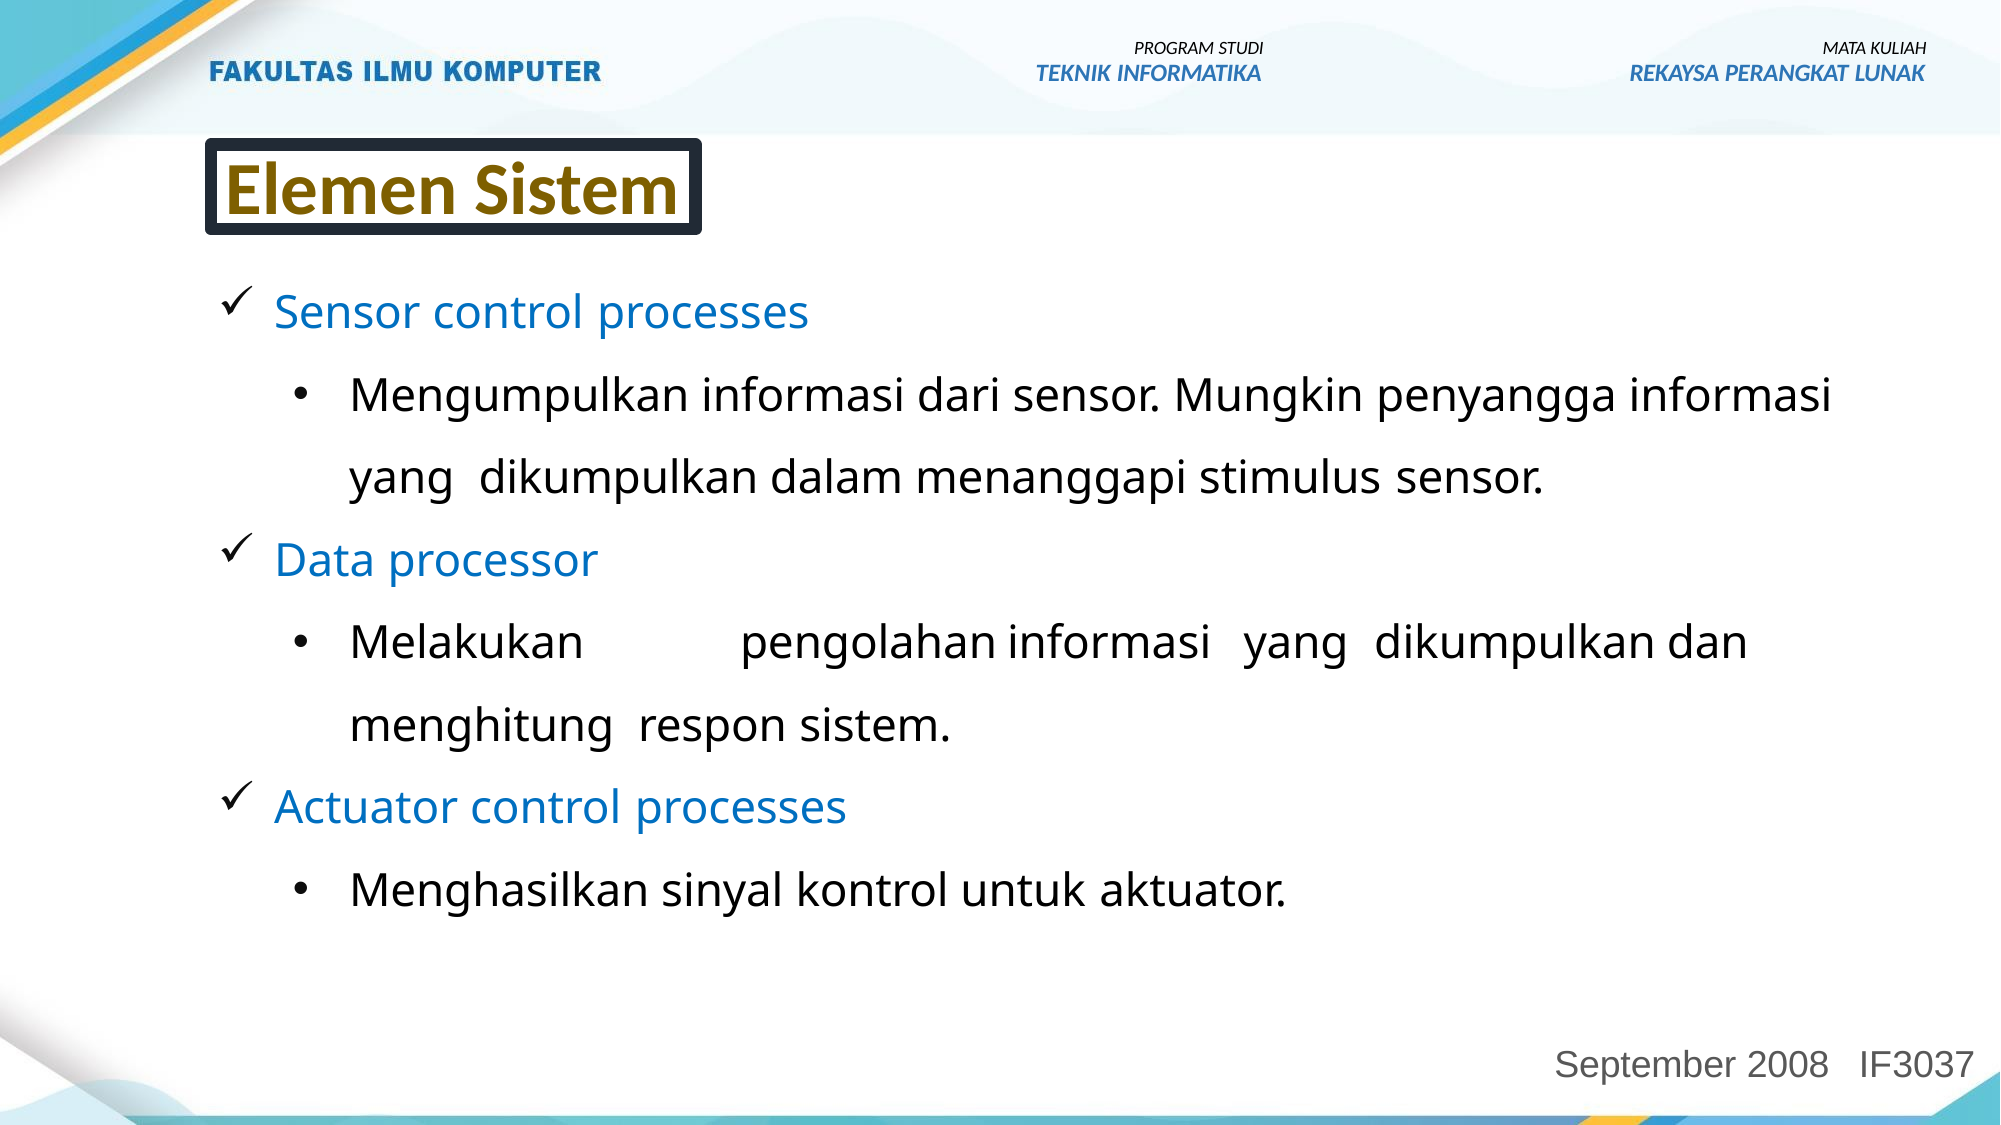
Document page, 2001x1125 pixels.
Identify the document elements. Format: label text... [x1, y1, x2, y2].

text_box Sensor control processes Mengumpulkan informasi dari sensor. Mungkin penyangga informasi yang dikumpulkan dalam menanggapi stimulus sensor. Data processor Melakukan pengolahan informasi yang dikumpulkan dan menghitung respon sistem. Actuator control processes Menghasilkan sinyal kontrol untuk aktuator. [215, 253, 1888, 916]
picture [0, 0, 2000, 1125]
text_box Elemen Sistem [211, 144, 696, 230]
text_box MATA KULIAH REKAYSA PERANGKAT LUNAK [1627, 35, 1933, 87]
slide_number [1552, 1041, 1834, 1125]
footer IF3037 [1856, 1041, 1978, 1125]
text_box PROGRAM STUDI TEKNIK INFORMATIKA [1033, 35, 1268, 87]
